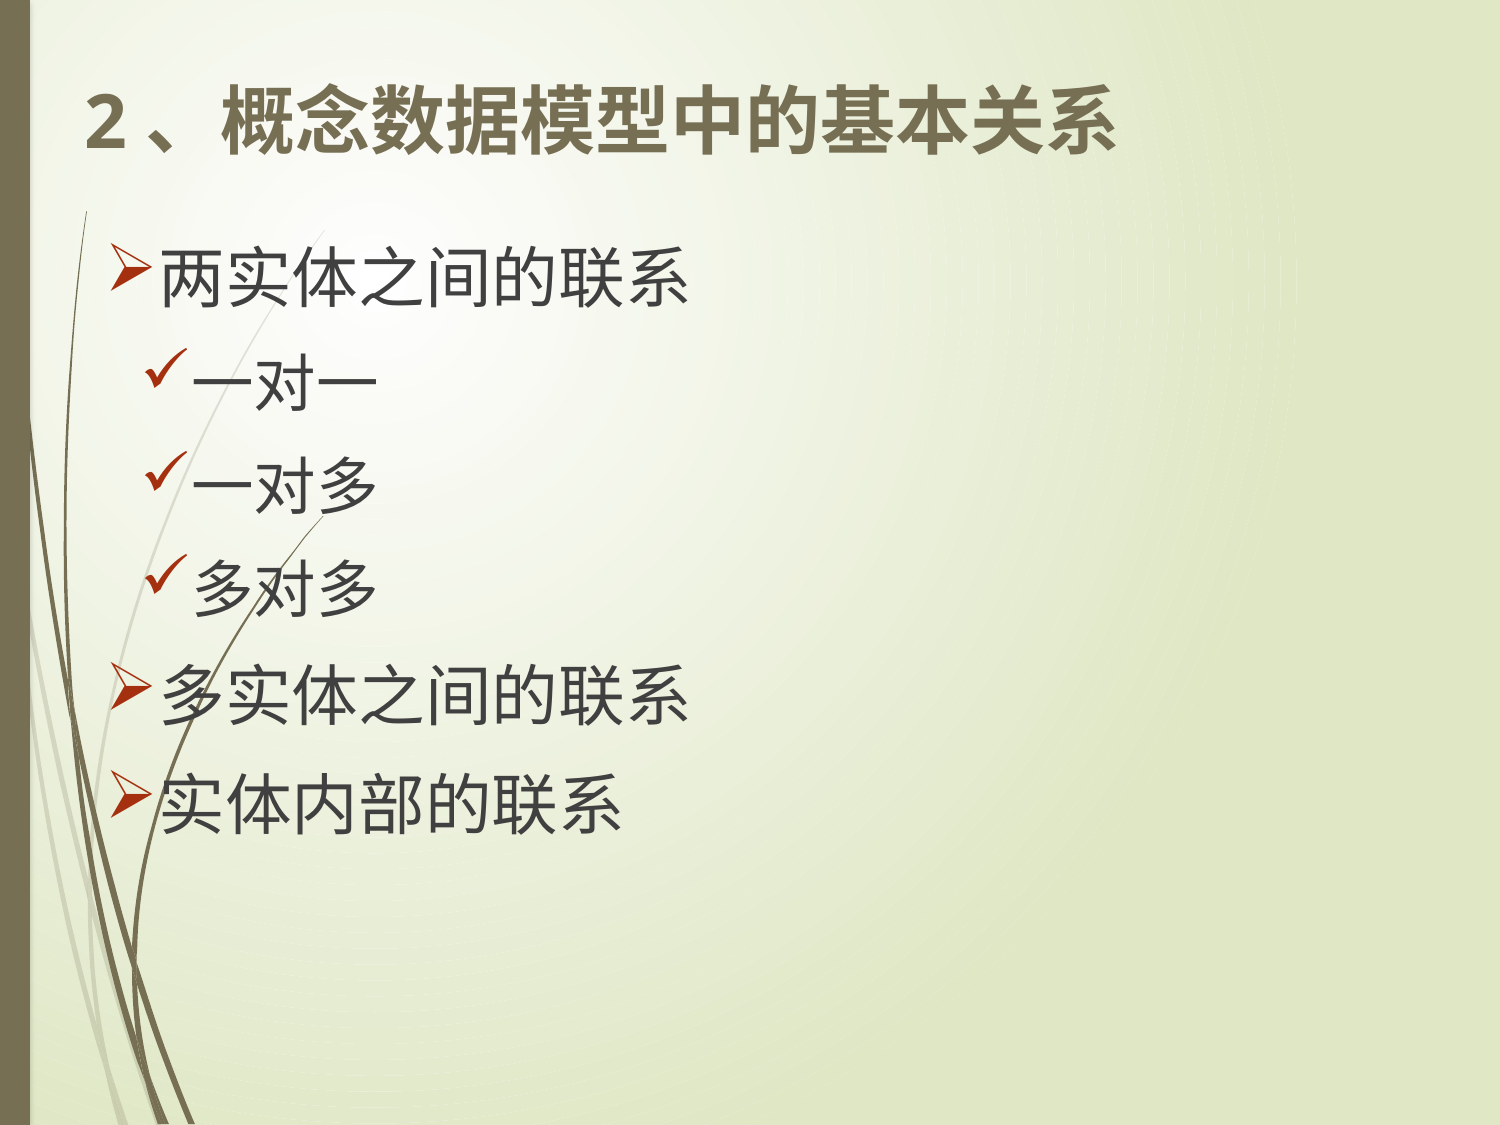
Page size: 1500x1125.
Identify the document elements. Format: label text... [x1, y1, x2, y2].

list 两实体之间的联系 一对一 一对多 多对多 多实体之间的联系 实体内部的联系 [76, 220, 1424, 1059]
subtitle 2、概念数据模型中的基本关系 [76, 66, 1424, 202]
